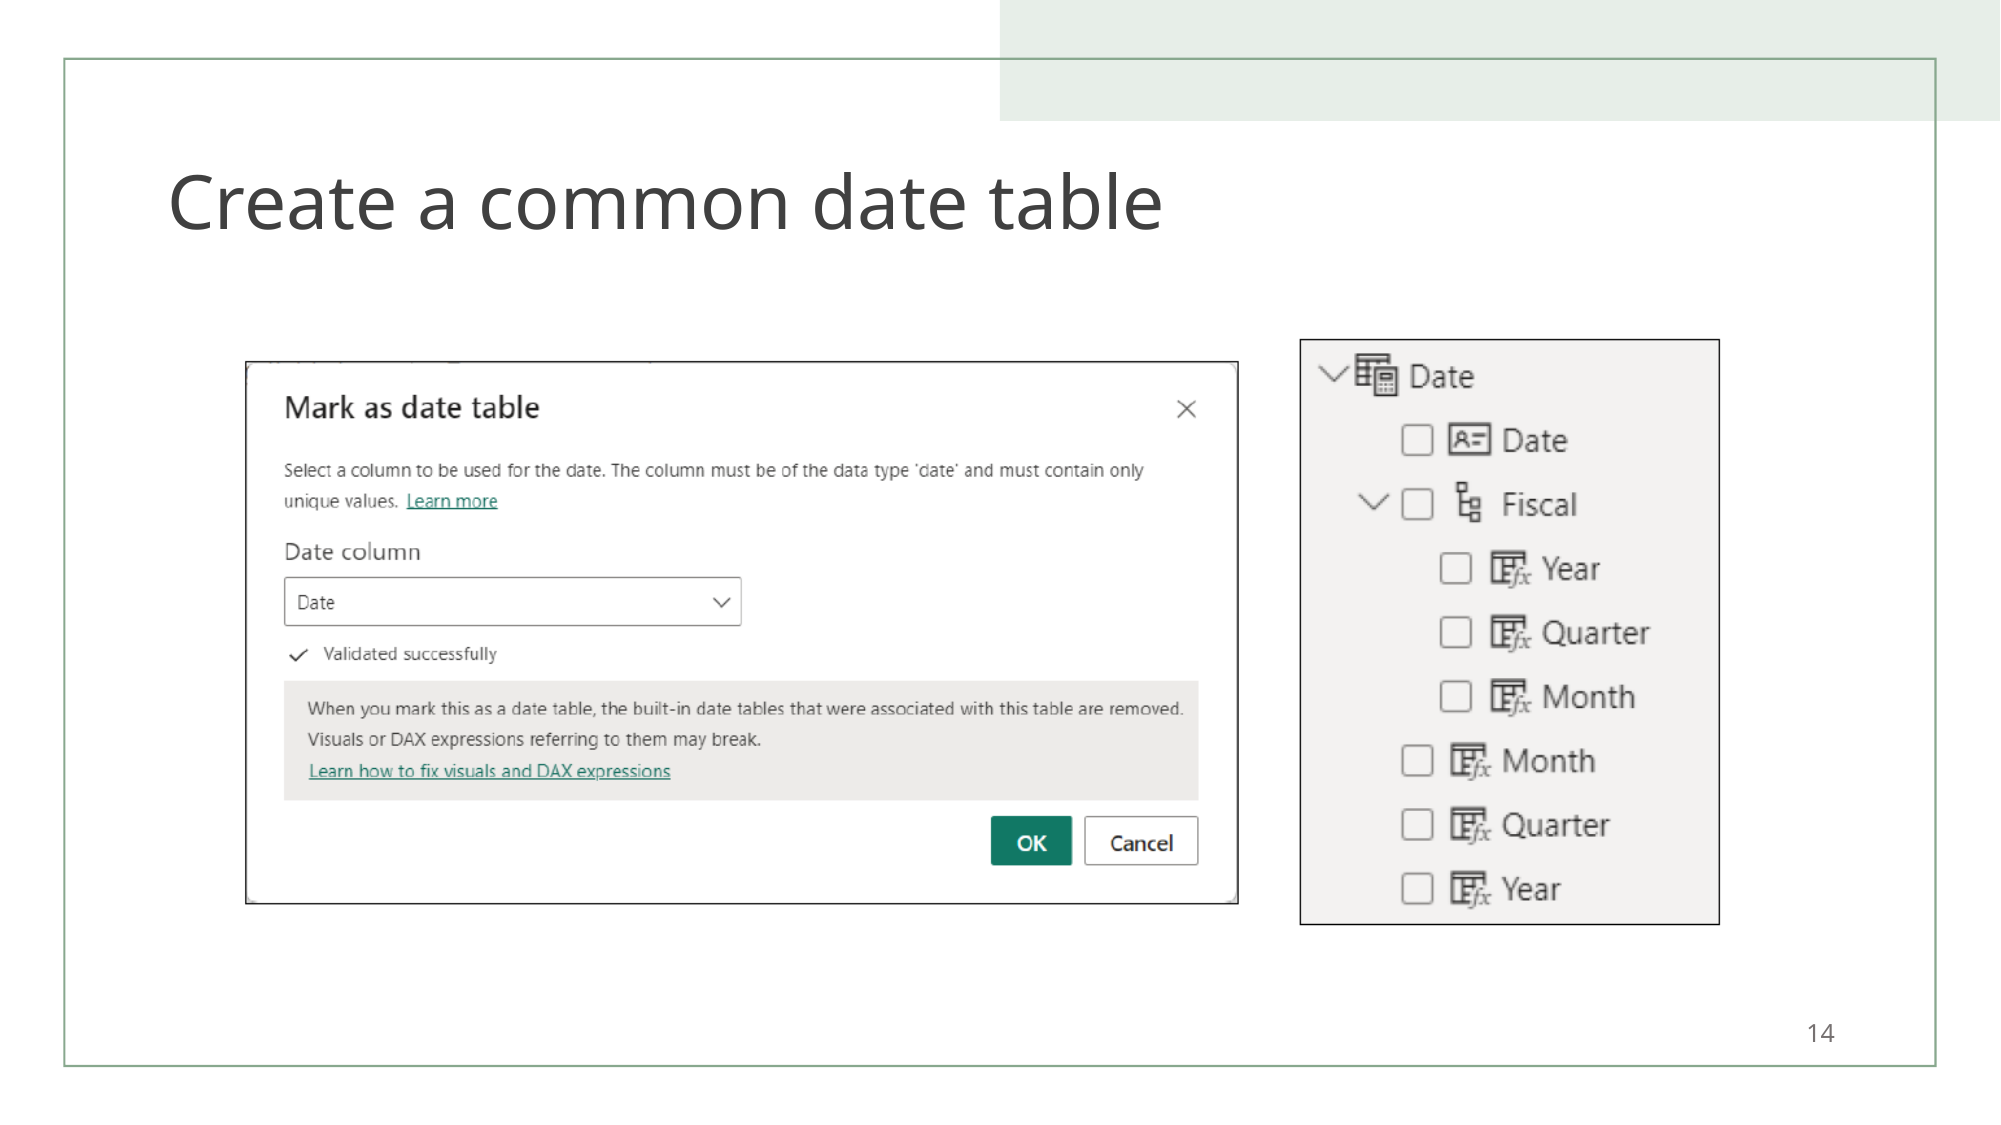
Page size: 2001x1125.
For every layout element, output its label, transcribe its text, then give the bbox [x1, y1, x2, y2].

picture [231, 330, 1737, 937]
slide_number 14 [1400, 1004, 1850, 1064]
title Create a common date table [152, 79, 1878, 331]
